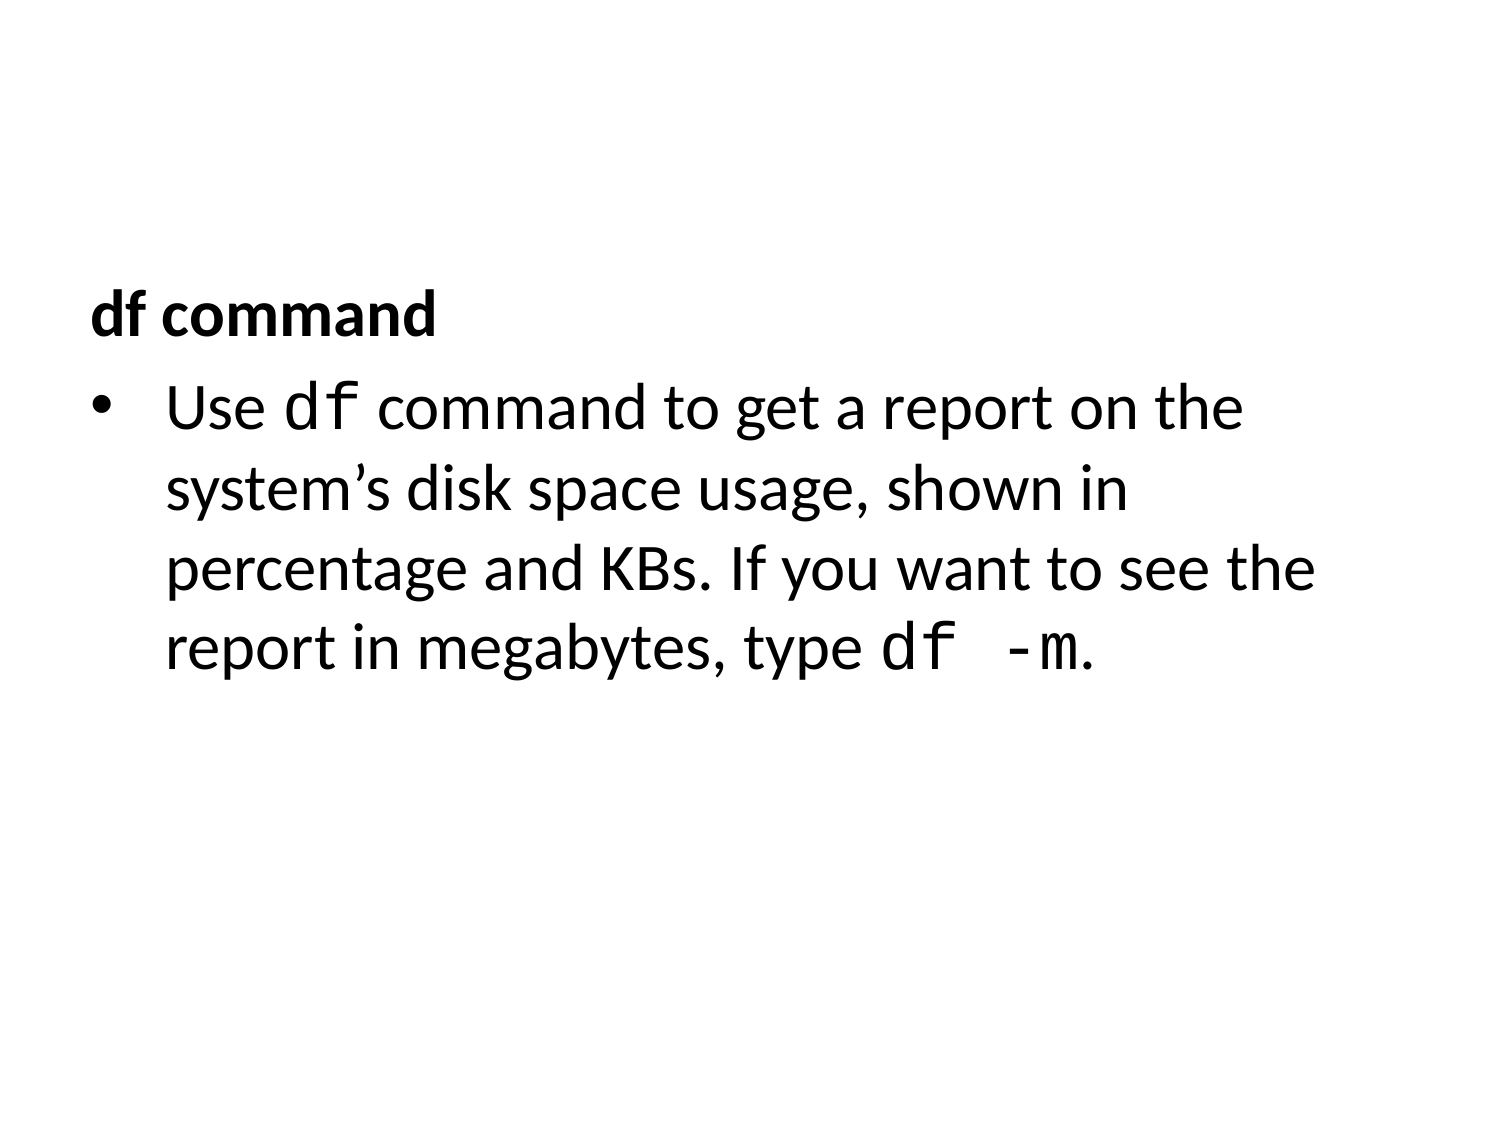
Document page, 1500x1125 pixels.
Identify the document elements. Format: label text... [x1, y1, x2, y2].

list df command Use df command to get a report on the system’s disk space usage, shown in percentage and KBs. If you want to see the report in megabytes, type df -m. [75, 262, 1425, 1005]
